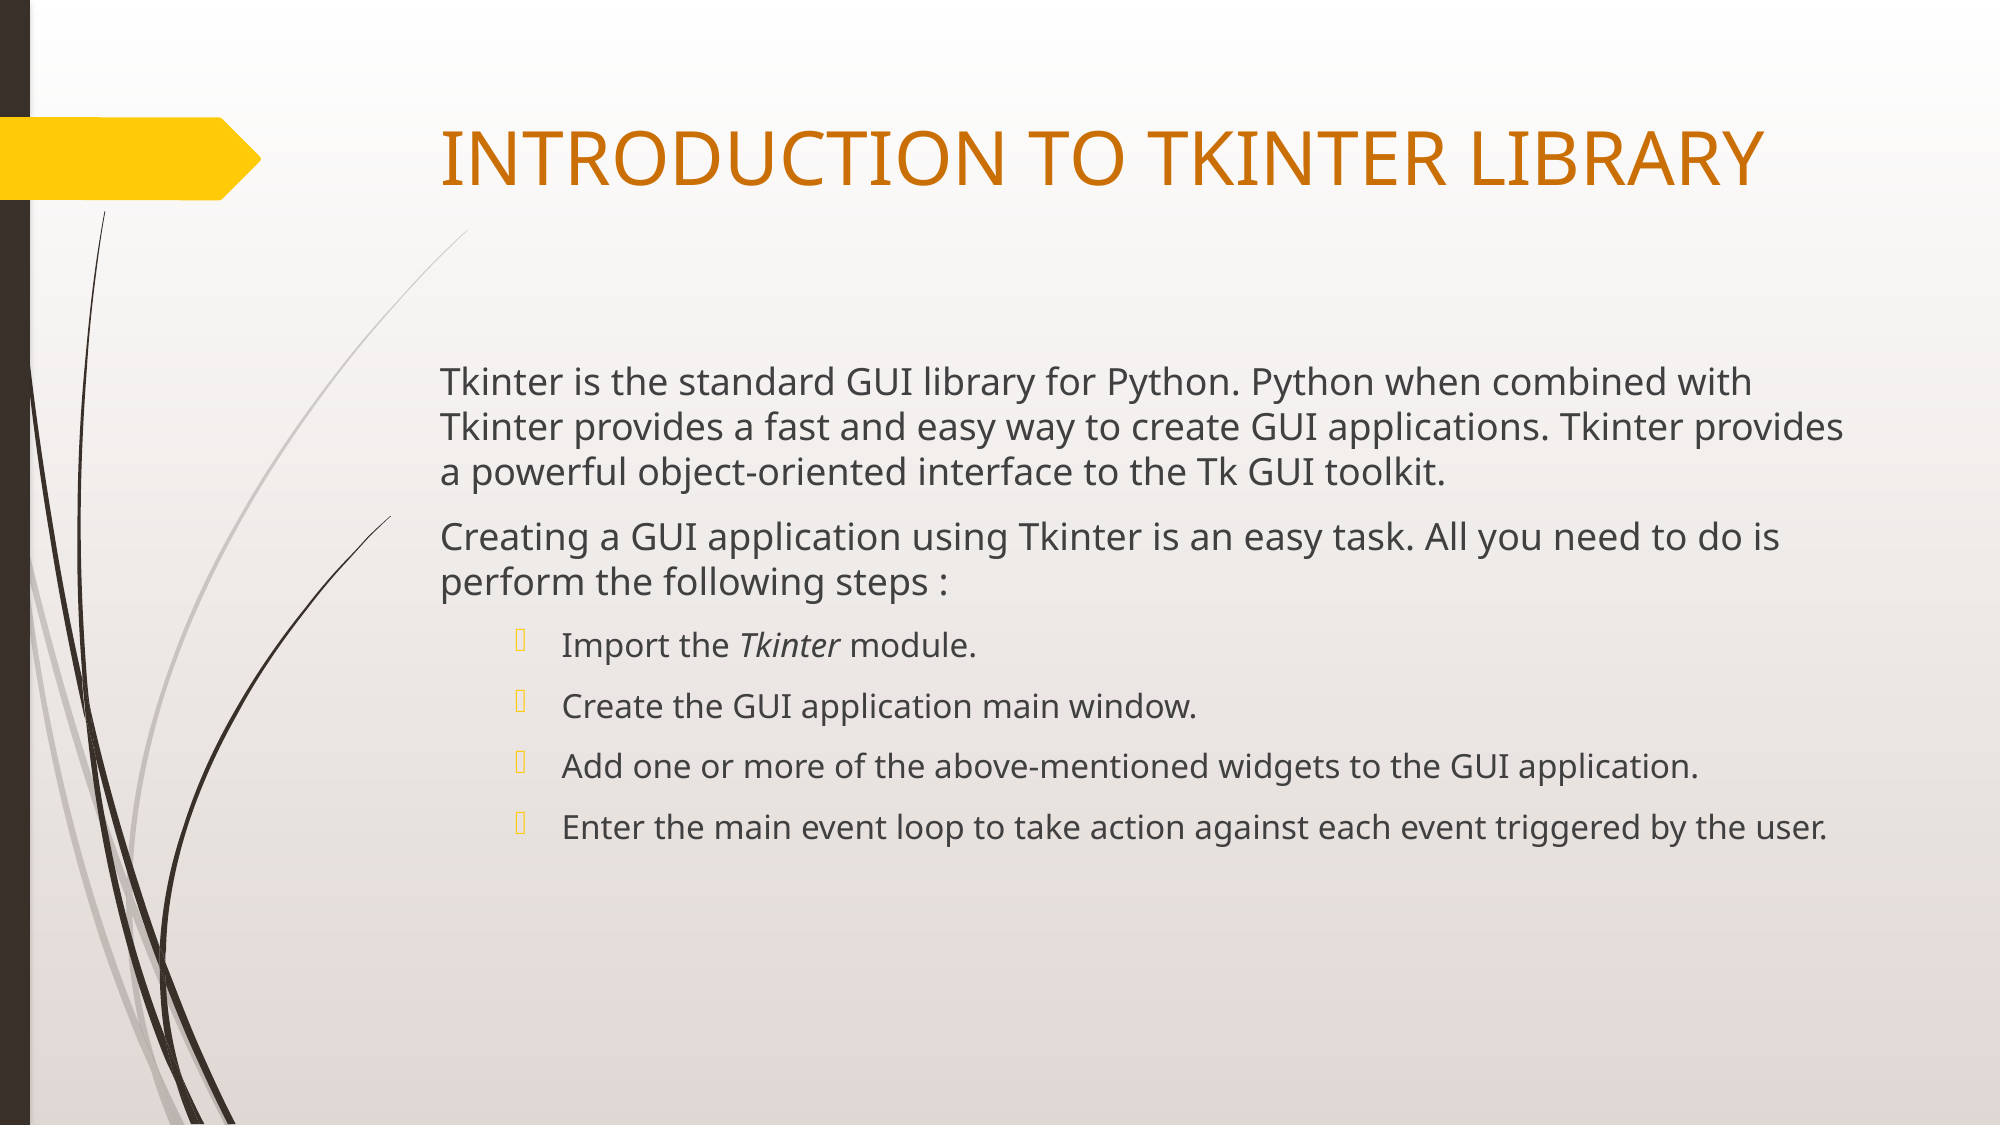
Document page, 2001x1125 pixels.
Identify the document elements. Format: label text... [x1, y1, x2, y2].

list Tkinter is the standard GUI library for Python. Python when combined with Tkinter provides a fast and easy way to create GUI applications. Tkinter provides a powerful object-oriented interface to the Tk GUI toolkit. Creating a GUI application using Tkinter is an easy task. All you need to do is perform the following steps : Import the Tkinter module. Create the GUI application main window. Add one or more of the above-mentioned widgets to the GUI application. Enter the main event loop to take action against each event triggered by the user. [424, 350, 1888, 970]
title INTRODUCTION TO TKINTER LIBRARY [425, 102, 1888, 313]
